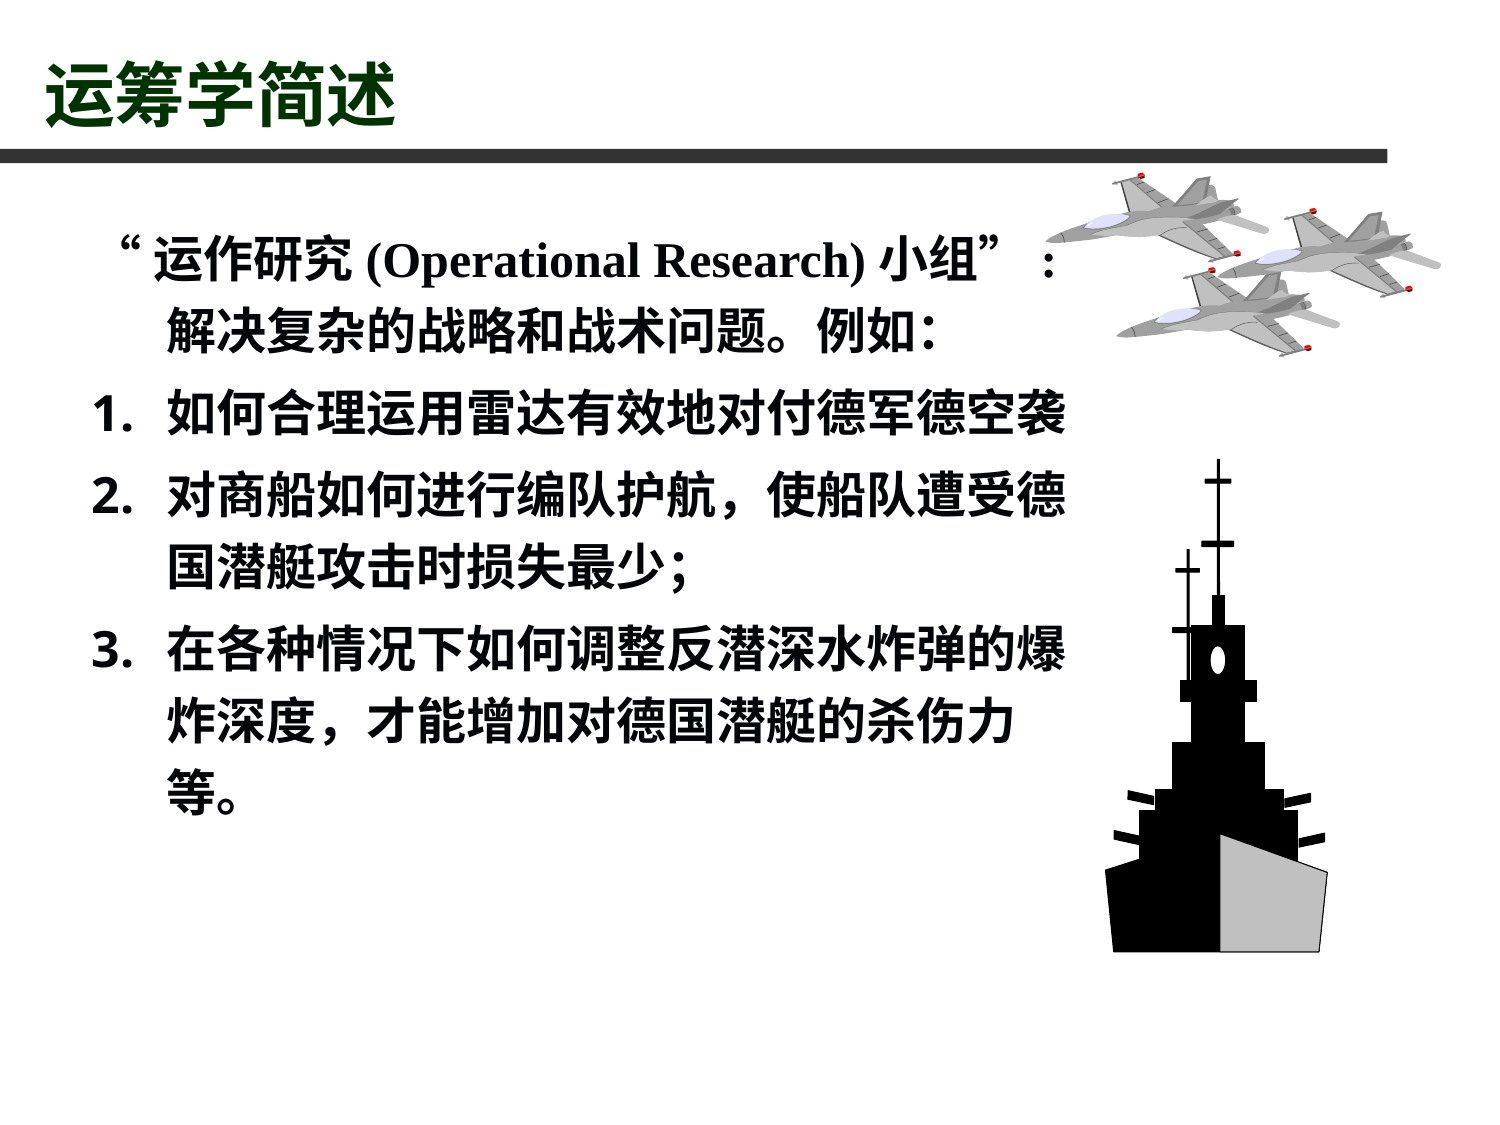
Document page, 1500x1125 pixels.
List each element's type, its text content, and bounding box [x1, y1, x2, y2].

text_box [1116, 267, 1340, 358]
text_box “运作研究(Operational Research)小组”:解决复杂的战略和战术问题。例如： 如何合理运用雷达有效地对付德军德空袭 对商船如何进行编队护航，使船队遭受德国潜艇攻击时损失最少； 在各种情况下如何调整反潜深水炸弹的爆炸深度，才能增加对德国潜艇的杀伤力等。 [76, 208, 1093, 829]
text_box 运筹学简述 [29, 42, 1235, 150]
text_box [1217, 208, 1441, 299]
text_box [1104, 456, 1330, 957]
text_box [1045, 172, 1269, 264]
